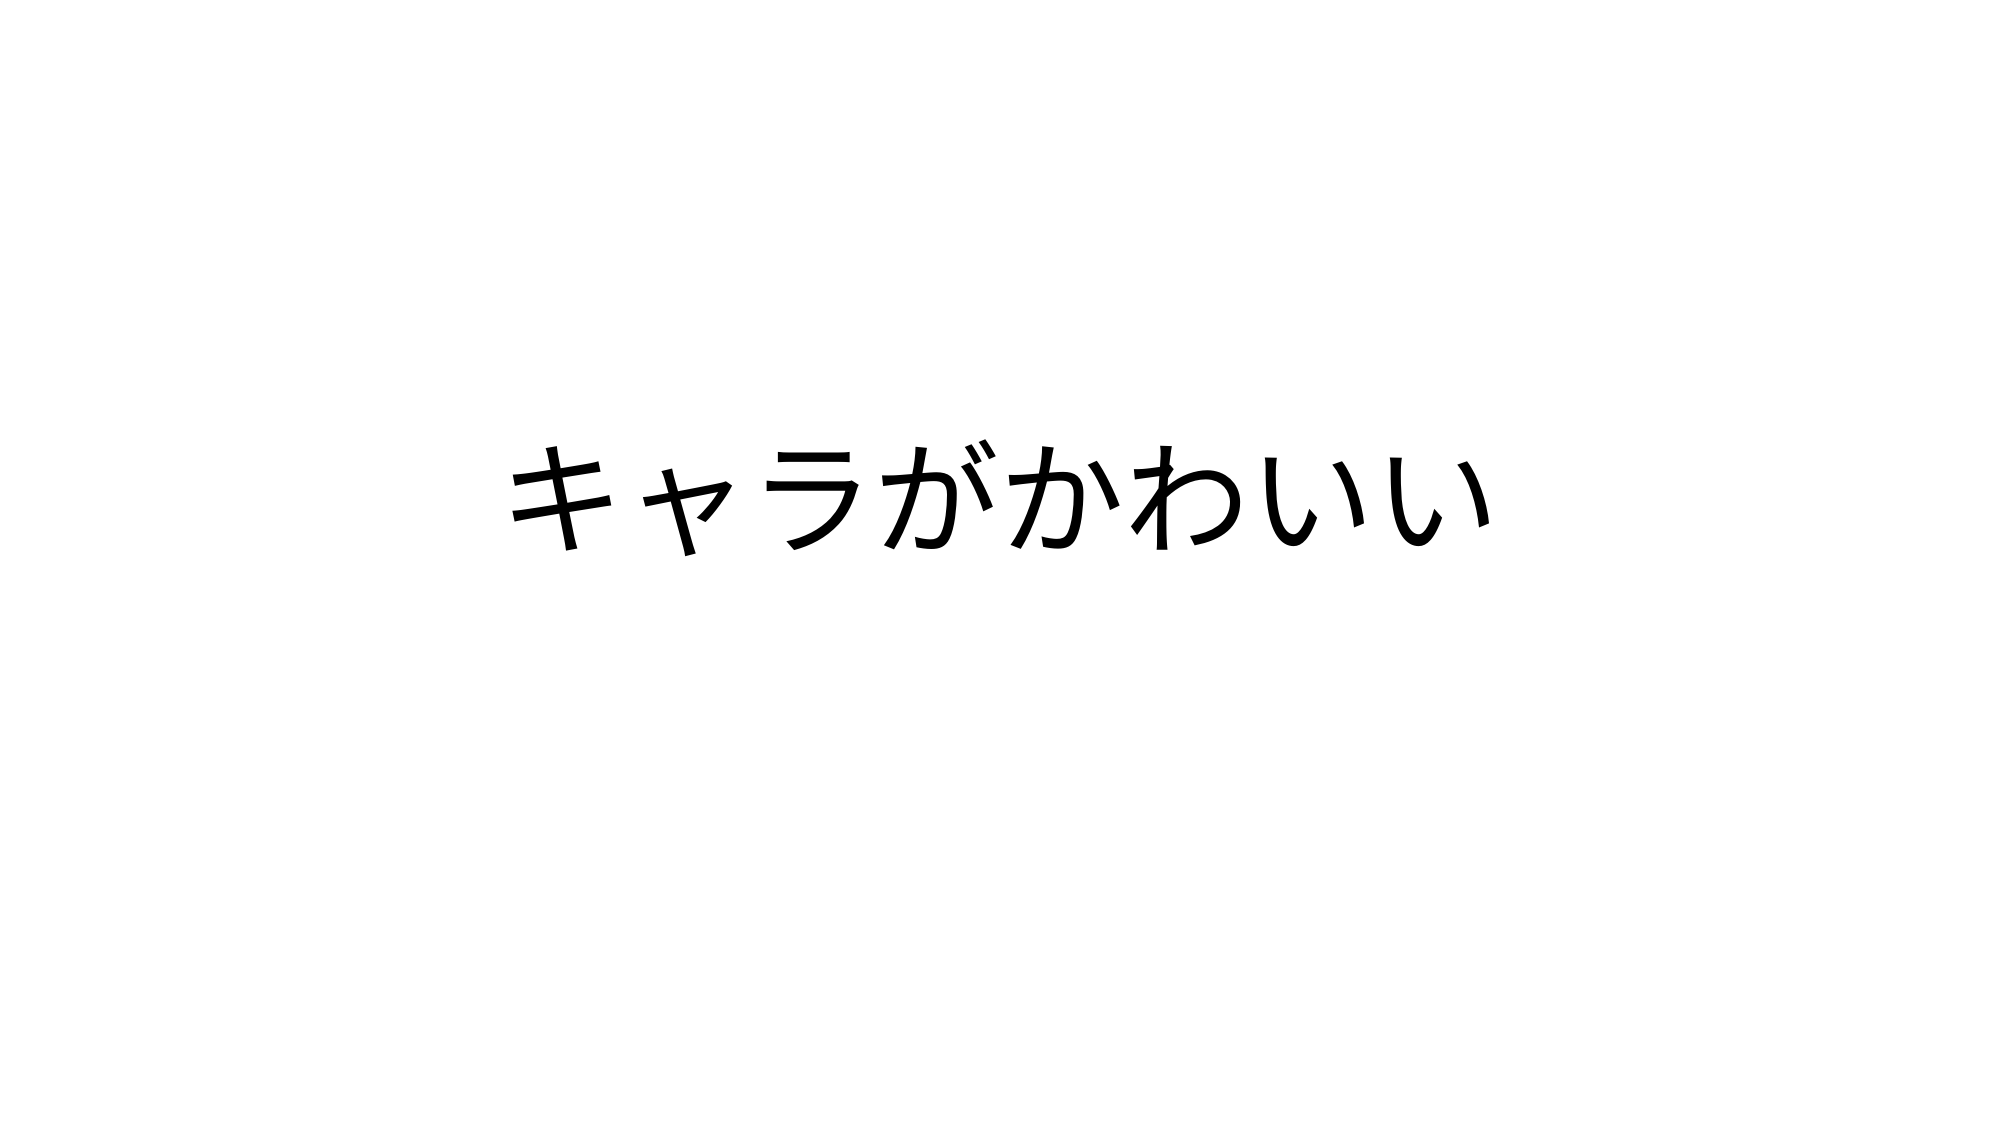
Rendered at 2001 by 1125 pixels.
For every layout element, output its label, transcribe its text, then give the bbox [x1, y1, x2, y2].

text_box キャラがかわいい [484, 413, 2000, 579]
